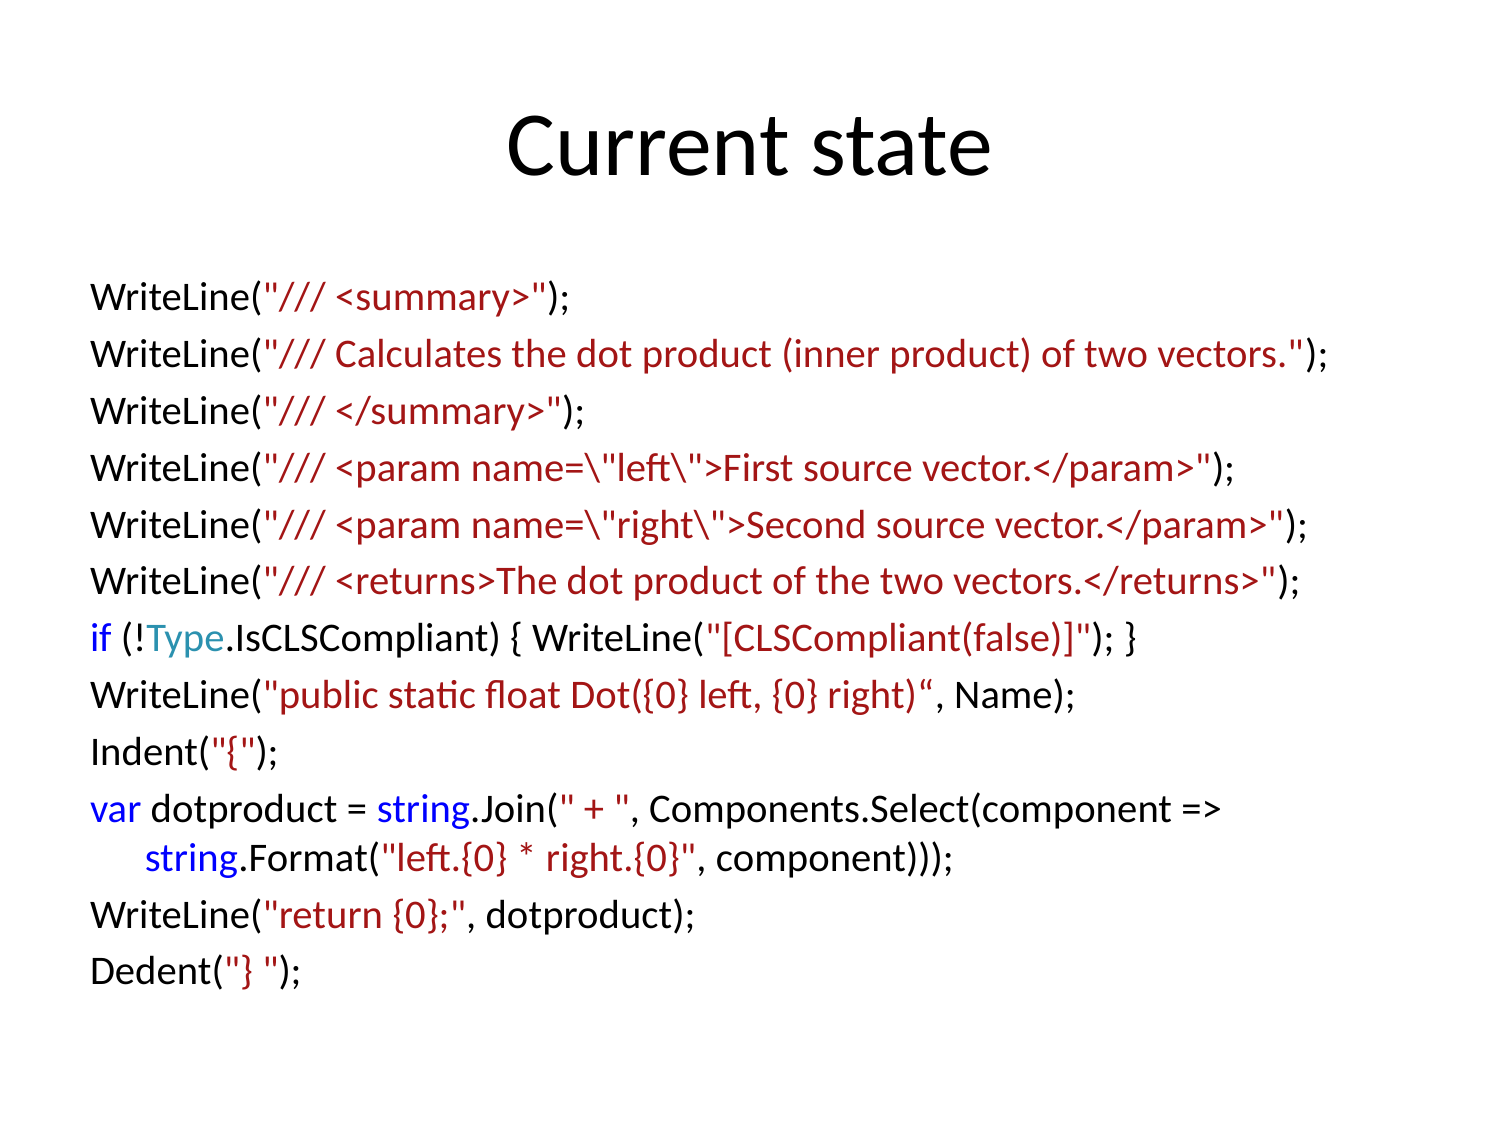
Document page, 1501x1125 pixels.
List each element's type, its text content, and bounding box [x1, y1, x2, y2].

list WriteLine("/// <summary>"); WriteLine("/// Calculates the dot product (inner product) of two vectors."); WriteLine("/// </summary>"); WriteLine("/// <param name=\"left\">First source vector.</param>"); WriteLine("/// <param name=\"right\">Second source vector.</param>"); WriteLine("/// <returns>The dot product of the two vectors.</returns>"); if (!Type.IsCLSCompliant) { WriteLine("[CLSCompliant(false)]"); } WriteLine("public static float Dot({0} left, {0} right)“, Name); Indent("{"); var dotproduct = string.Join(" + ", Components.Select(component => string.Format("left.{0} * right.{0}", component))); WriteLine("return {0};", dotproduct); Dedent("} "); [75, 262, 1426, 1005]
title Current state [75, 45, 1426, 233]
